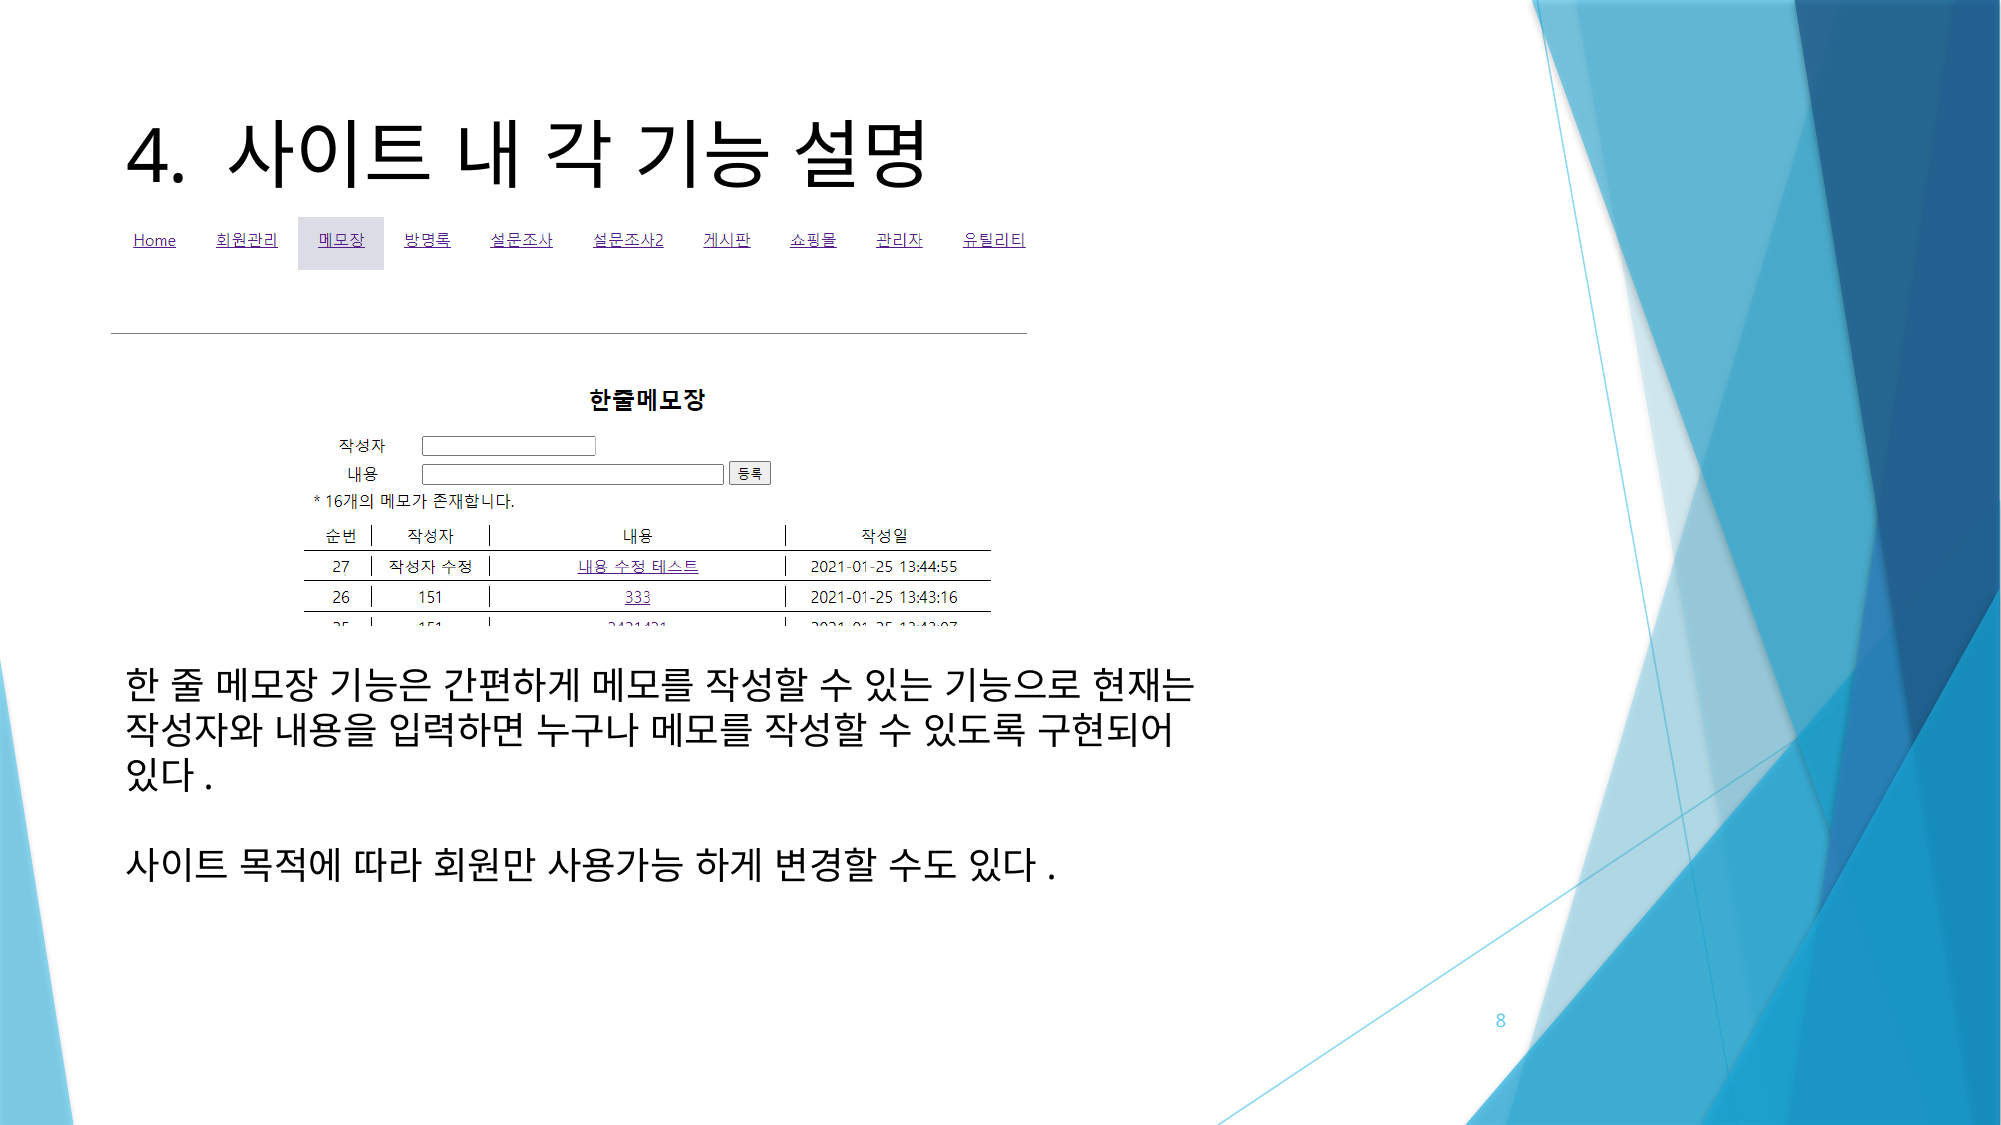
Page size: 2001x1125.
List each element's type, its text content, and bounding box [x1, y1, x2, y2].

title 4. 사이트 내 각 기능 설명 [111, 99, 1522, 218]
slide_number 8 [1409, 991, 1522, 1051]
picture [110, 216, 1027, 626]
text_box 한 줄 메모장 기능은 간편하게 메모를 작성할 수 있는 기능으로 현재는 작성자와 내용을 입력하면 누구나 메모를 작성할 수 있도록 구현되어 있다. 사이트 목적에 따라 회원만 사용가능 하게 변경할 수도 있다. [111, 654, 1265, 895]
